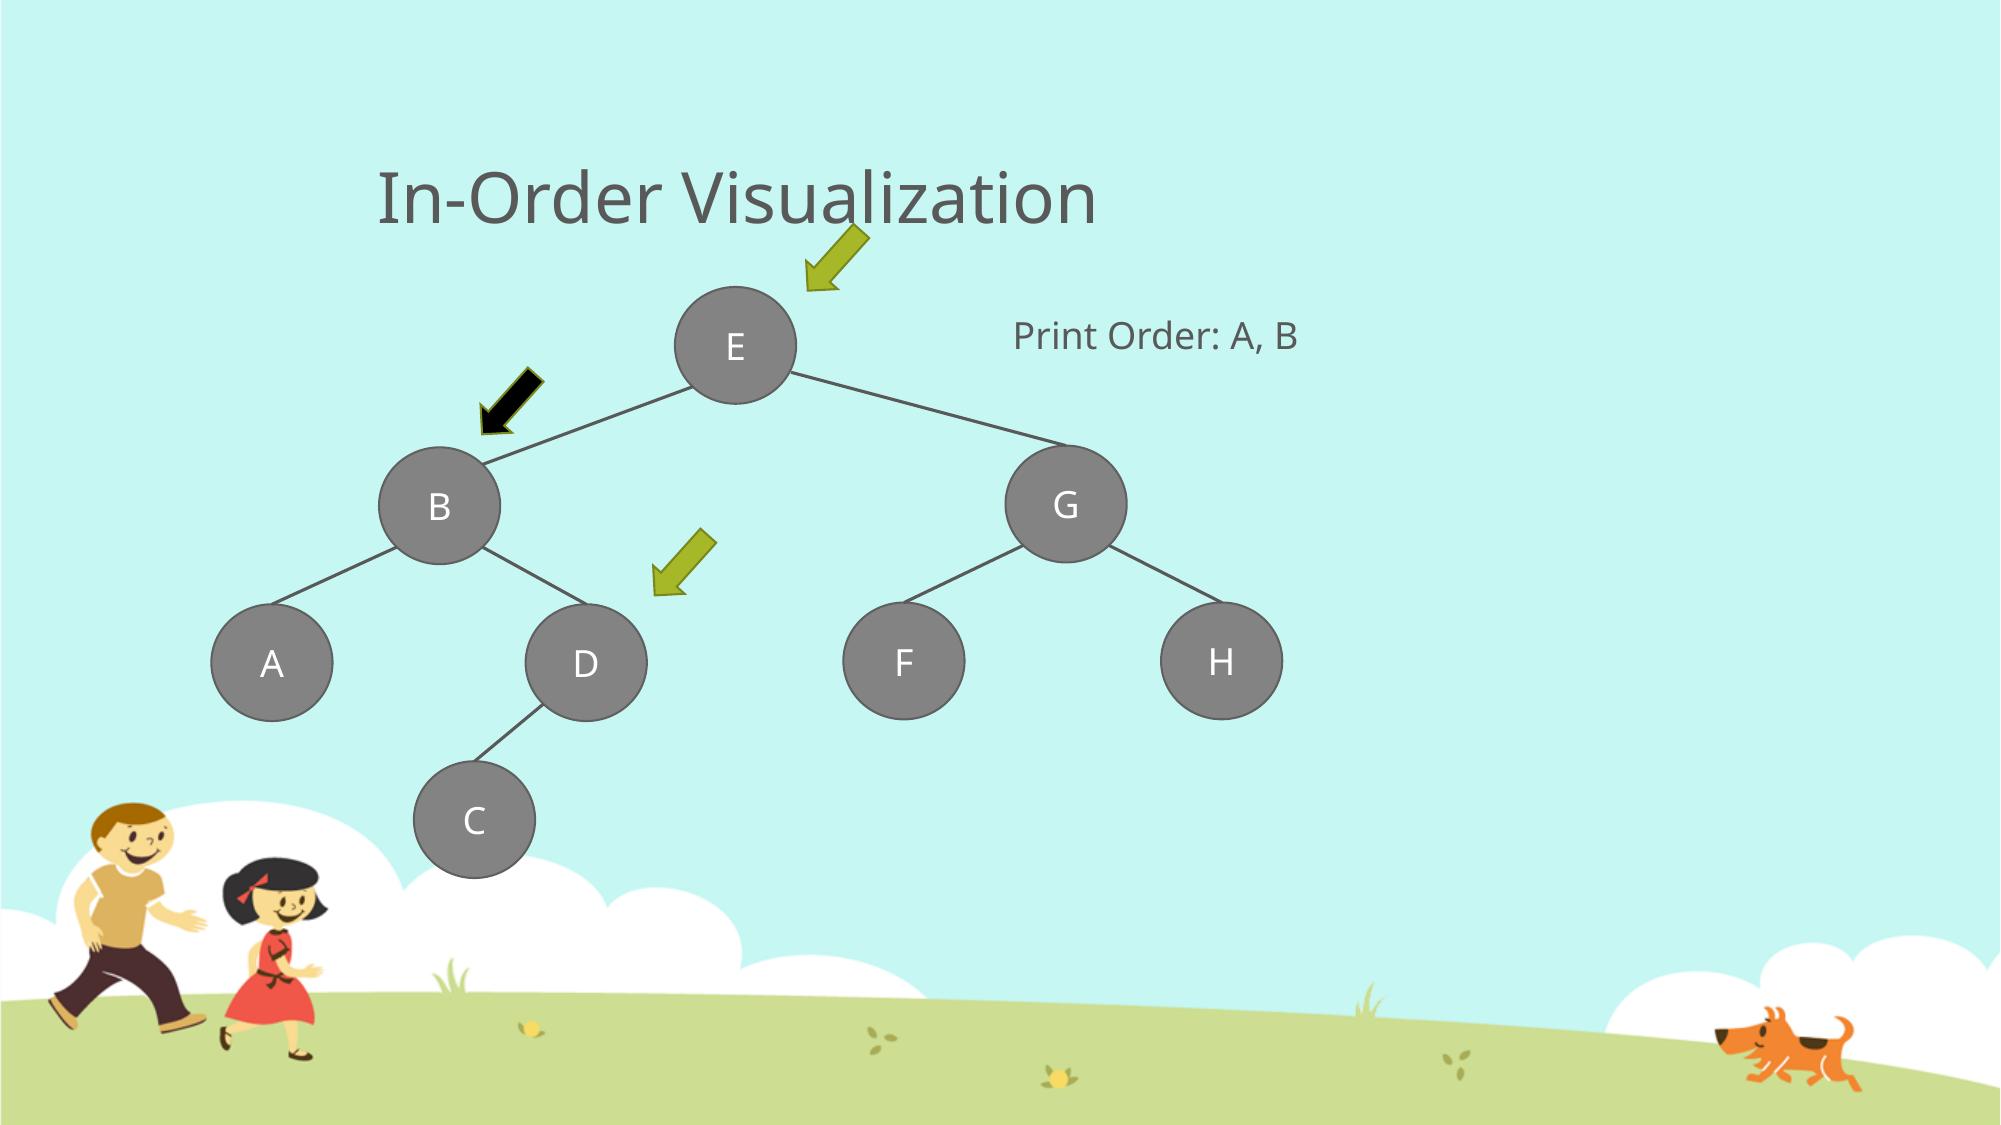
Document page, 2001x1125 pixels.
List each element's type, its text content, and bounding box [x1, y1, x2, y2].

text_box G [1004, 444, 1128, 564]
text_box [474, 704, 544, 762]
text_box Print Order: A, B [997, 304, 1950, 365]
text_box F [842, 601, 966, 721]
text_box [903, 545, 1024, 603]
text_box [651, 527, 718, 597]
picture [0, 0, 2001, 1125]
text_box [804, 222, 871, 292]
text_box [271, 547, 397, 605]
text_box H [1160, 601, 1284, 721]
text_box B [377, 446, 502, 566]
text_box D [524, 603, 648, 723]
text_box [482, 547, 587, 605]
text_box [509, 366, 546, 386]
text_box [1108, 545, 1222, 603]
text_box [791, 372, 1067, 446]
text_box C [412, 760, 537, 880]
text_box A [210, 603, 334, 723]
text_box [482, 386, 693, 465]
title In-Order Visualization [362, 50, 1900, 247]
text_box E [673, 285, 798, 405]
